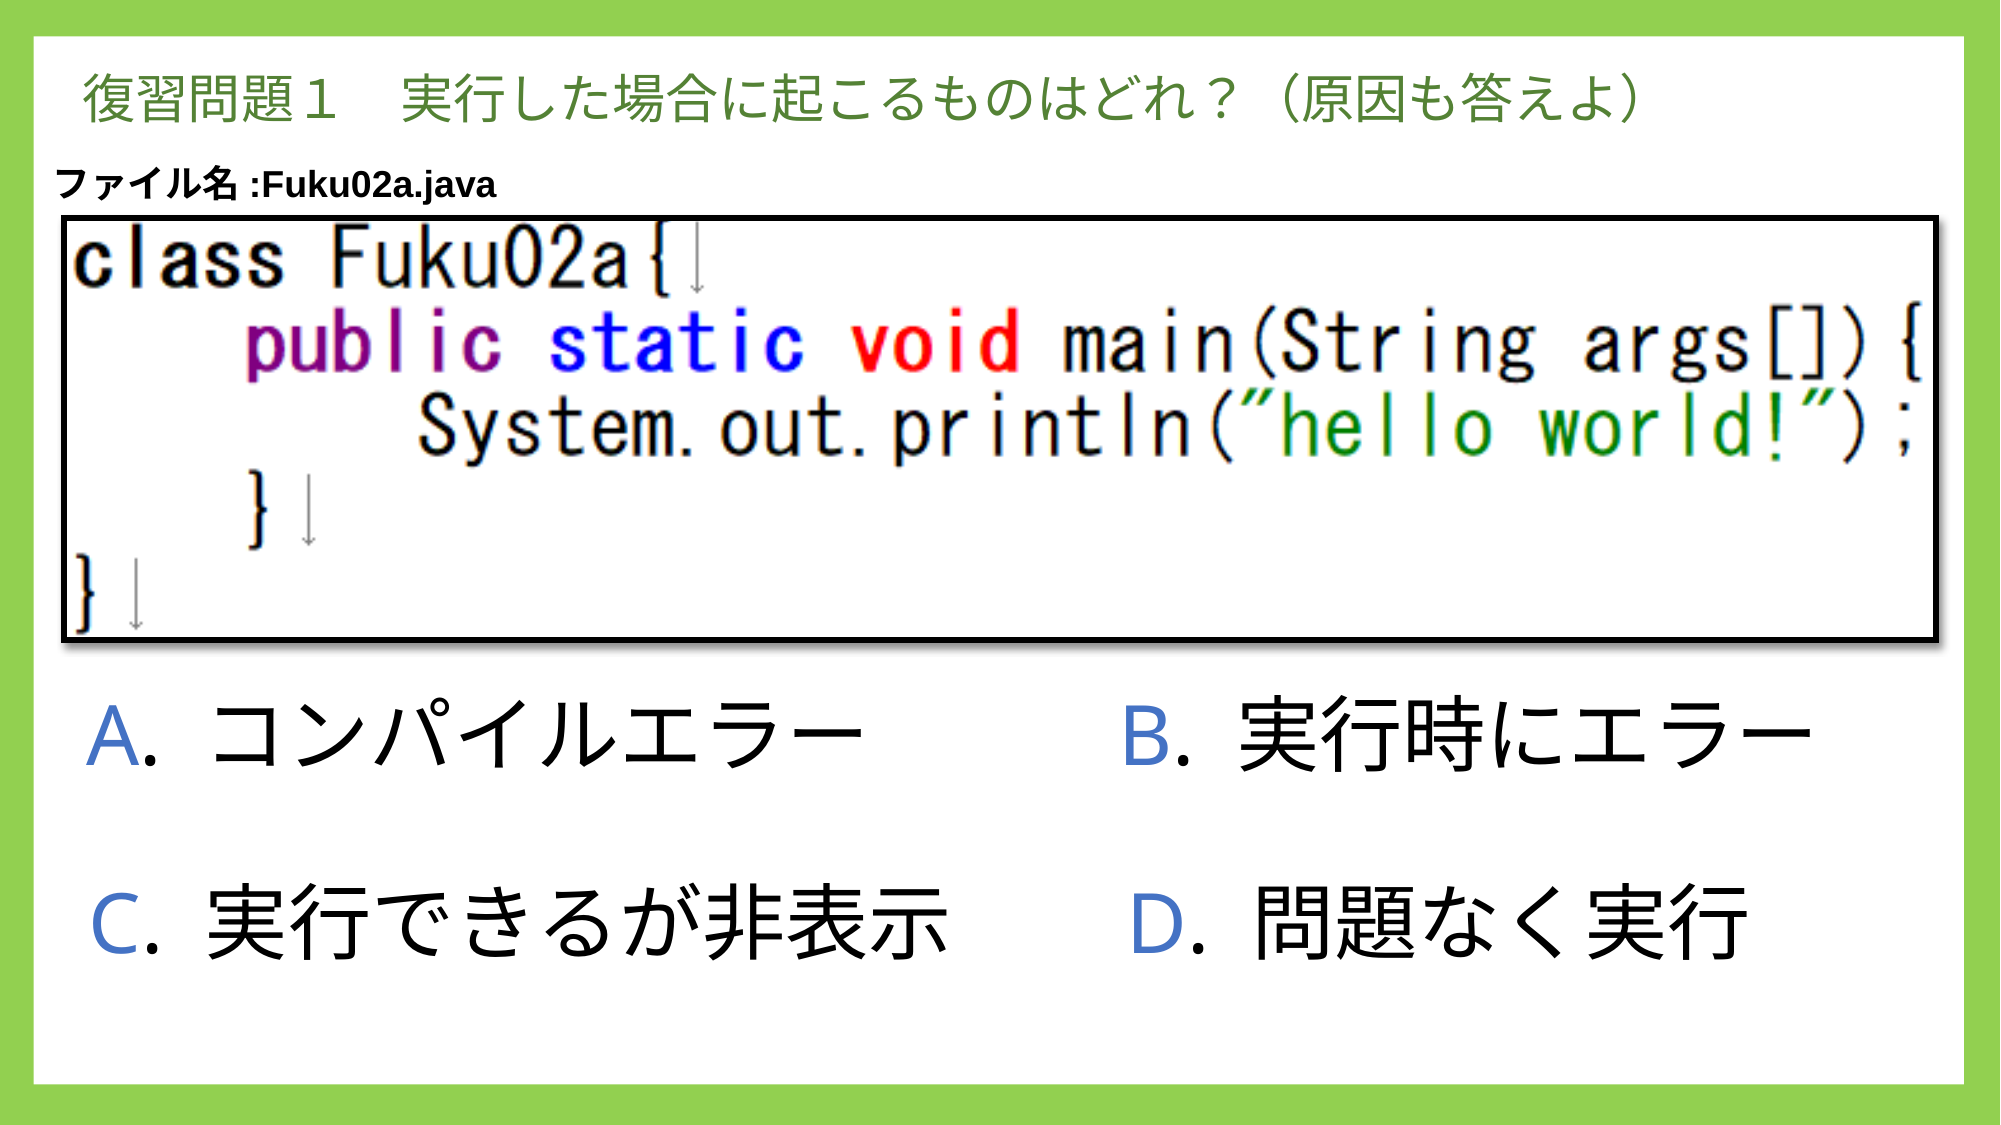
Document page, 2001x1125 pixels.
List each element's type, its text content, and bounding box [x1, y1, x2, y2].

picture [67, 220, 1933, 638]
text_box ファイル名:Fuku02a.java [37, 152, 512, 213]
text_box B. 実行時にエラー [1103, 675, 1834, 790]
text_box A. コンパイルエラー [71, 675, 885, 790]
text_box D. 問題なく実行 [1113, 863, 1765, 978]
text_box C. 実行できるが非表示 [73, 863, 968, 978]
list 復習問題１ 実行した場合に起こるものはどれ？（原因も答えよ） [67, 65, 1793, 152]
